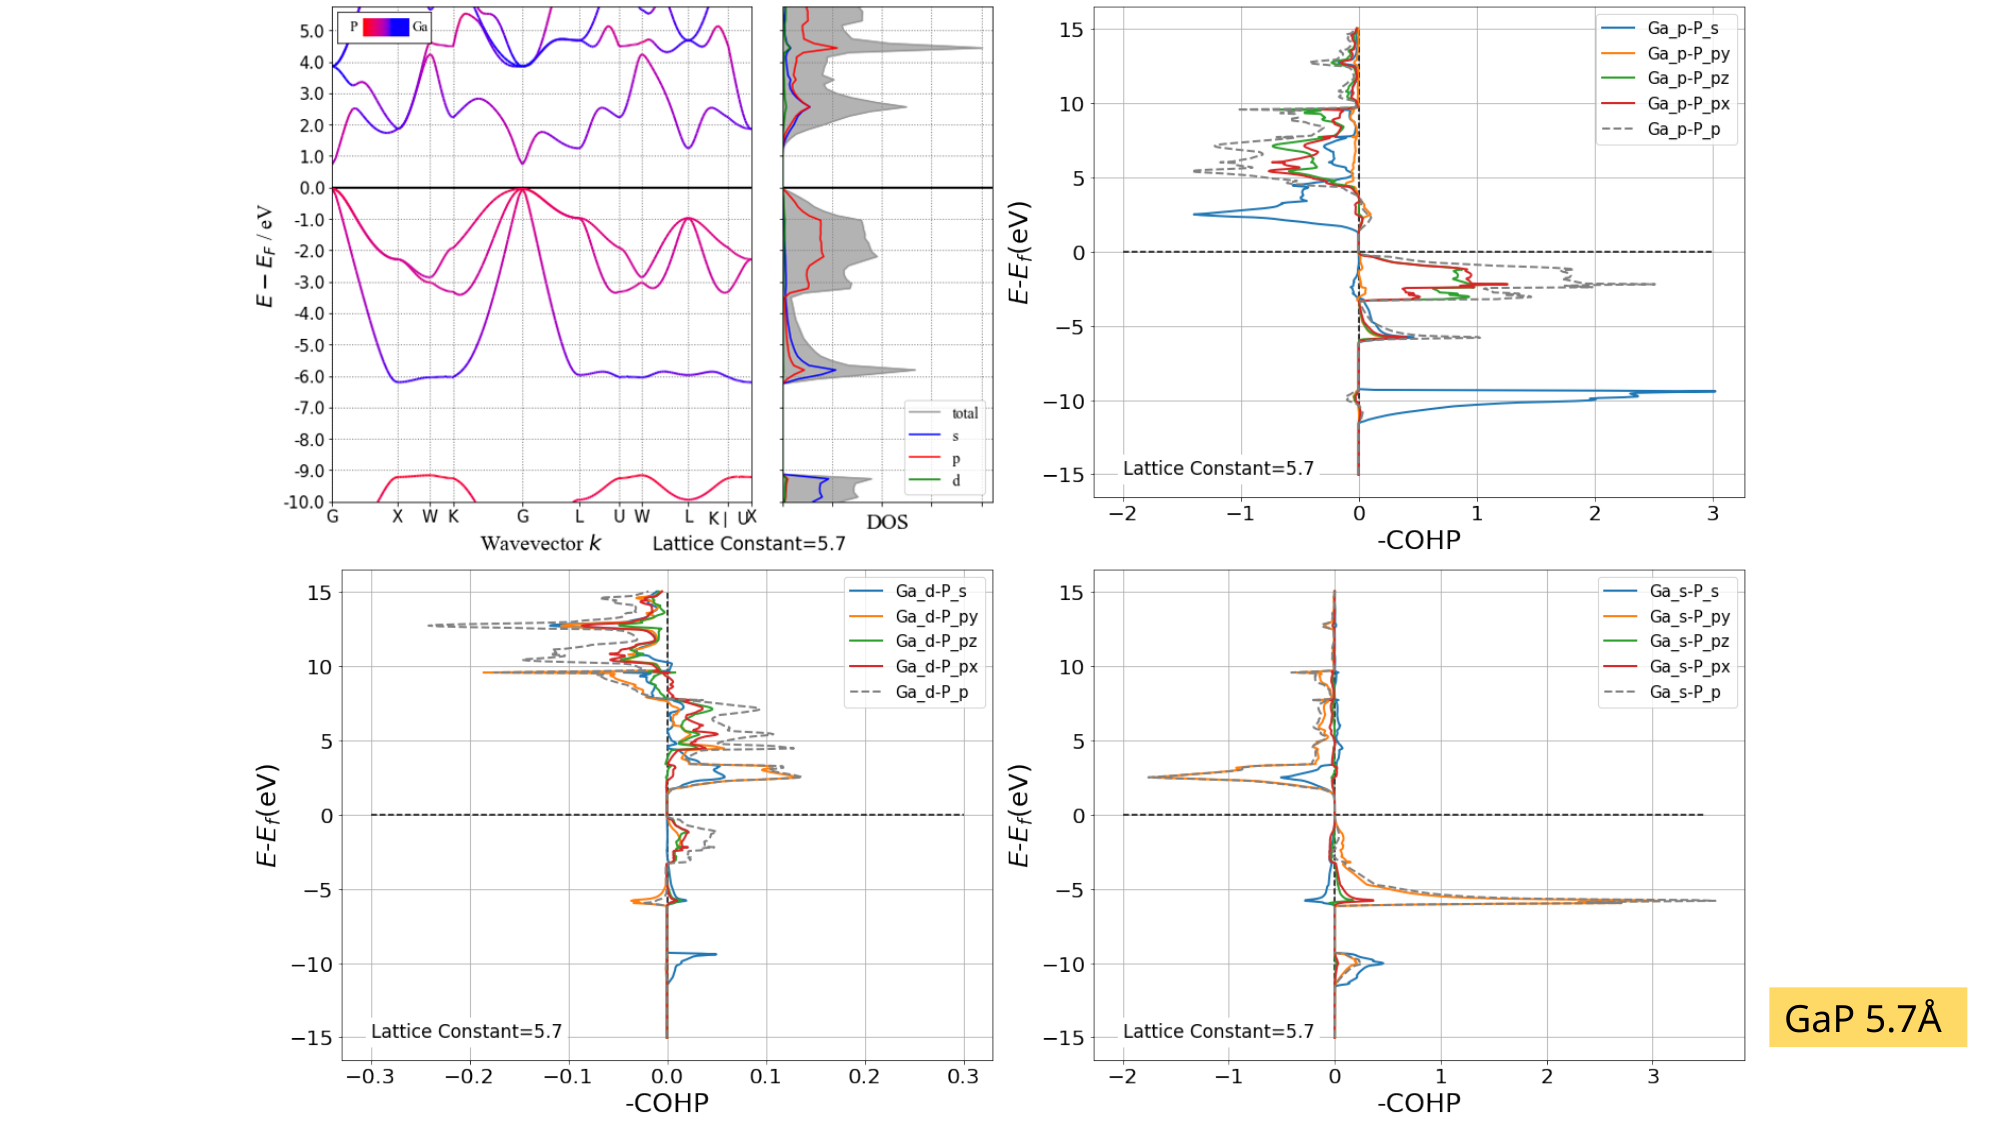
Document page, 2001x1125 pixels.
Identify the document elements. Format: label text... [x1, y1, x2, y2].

text_box GaP 5.7Å [1769, 987, 1968, 1048]
picture [248, 0, 1752, 1125]
